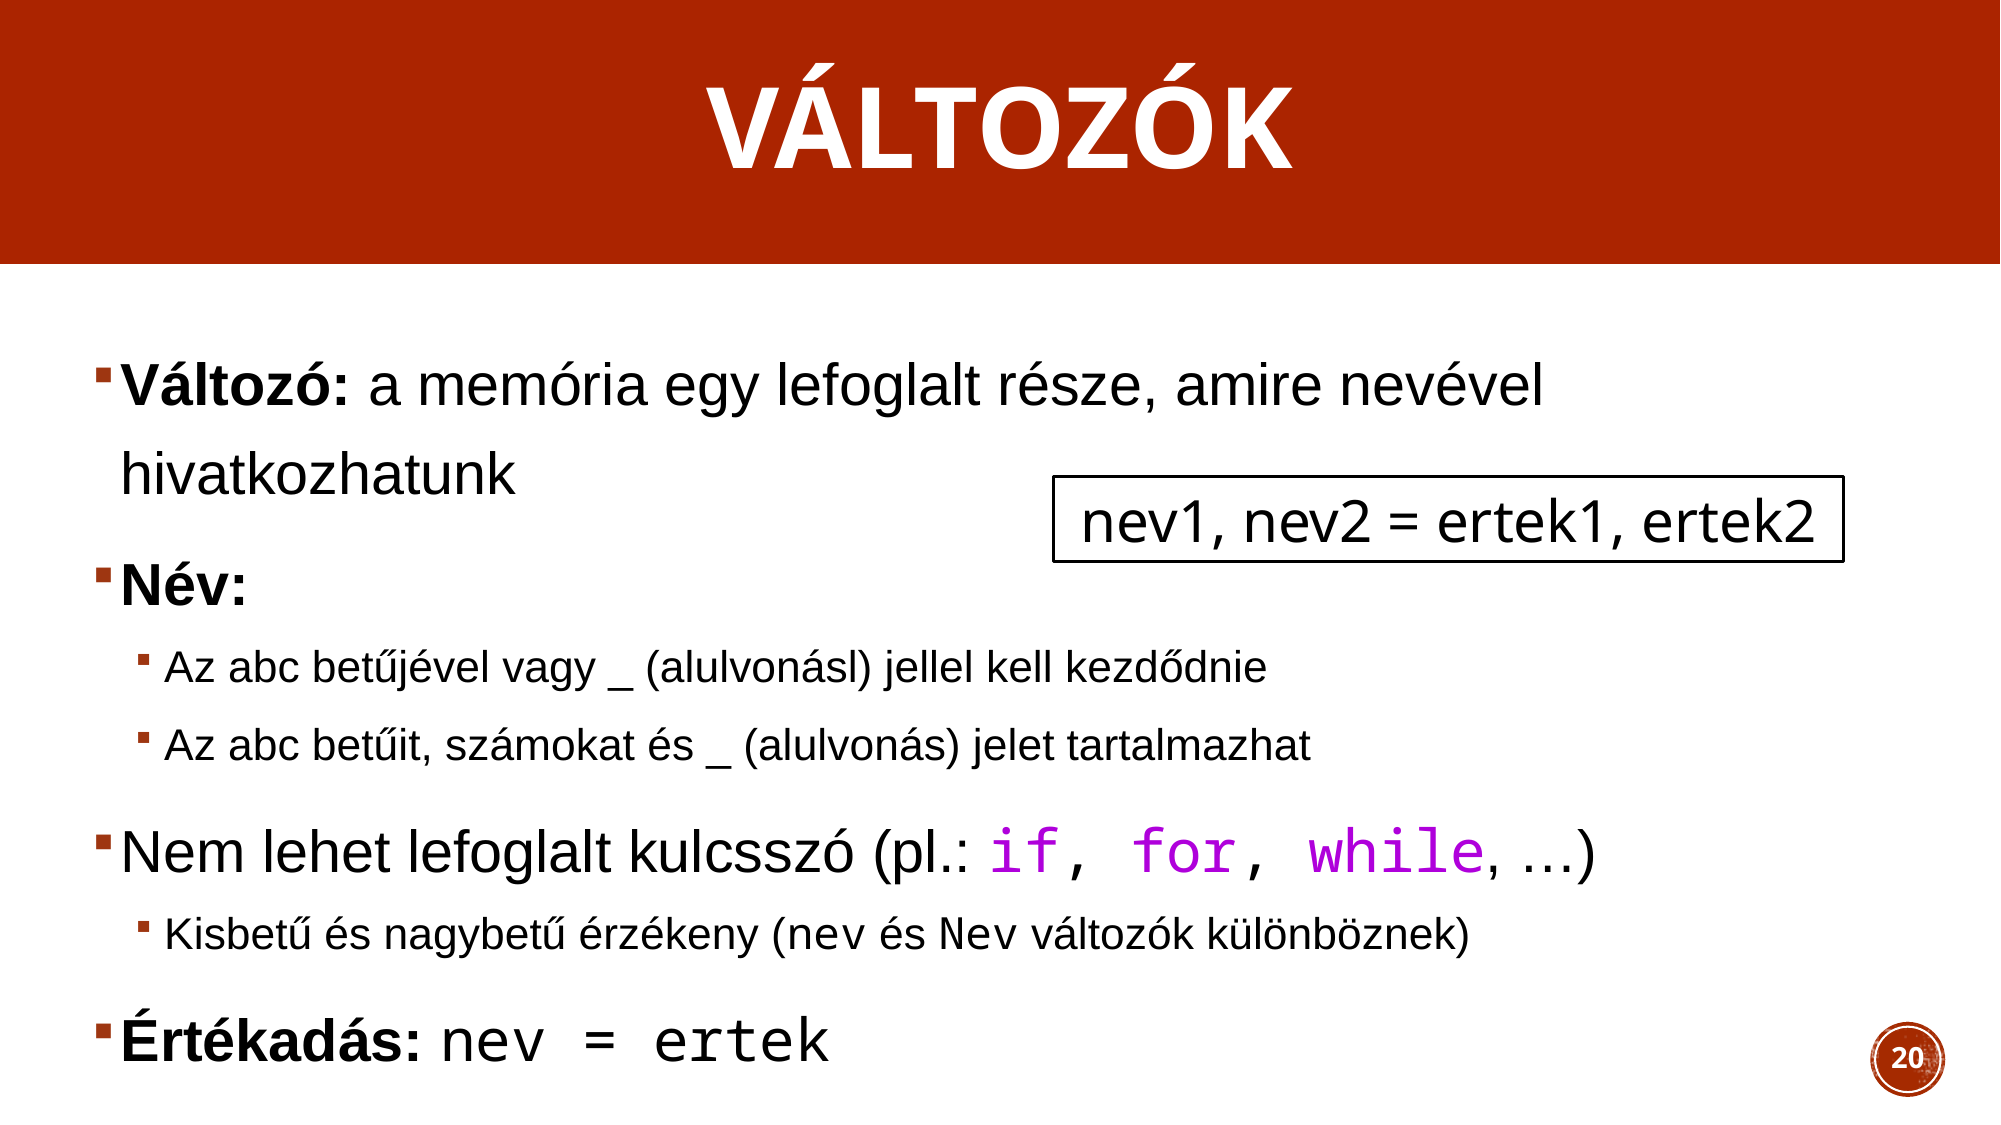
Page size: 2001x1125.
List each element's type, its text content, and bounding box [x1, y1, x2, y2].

list Változó: a memória egy lefoglalt része, amire nevével hivatkozhatunk Név: Az abc betűjével vagy _ (alulvonásl) jellel kell kezdődnie Az abc betűit, számokat és _ (alulvonás) jelet tartalmazhat Nem lehet lefoglalt kulcsszó (pl.: if, for, while, …) Kisbetű és nagybetű érzékeny (nev és Nev változók különböznek) Értékadás: nev = ertek [77, 320, 1844, 1089]
text_box nev1, nev2 = ertek1, ertek2 [1053, 476, 1844, 562]
slide_number 20 [1855, 1028, 1961, 1089]
title Változók [0, 0, 2000, 264]
